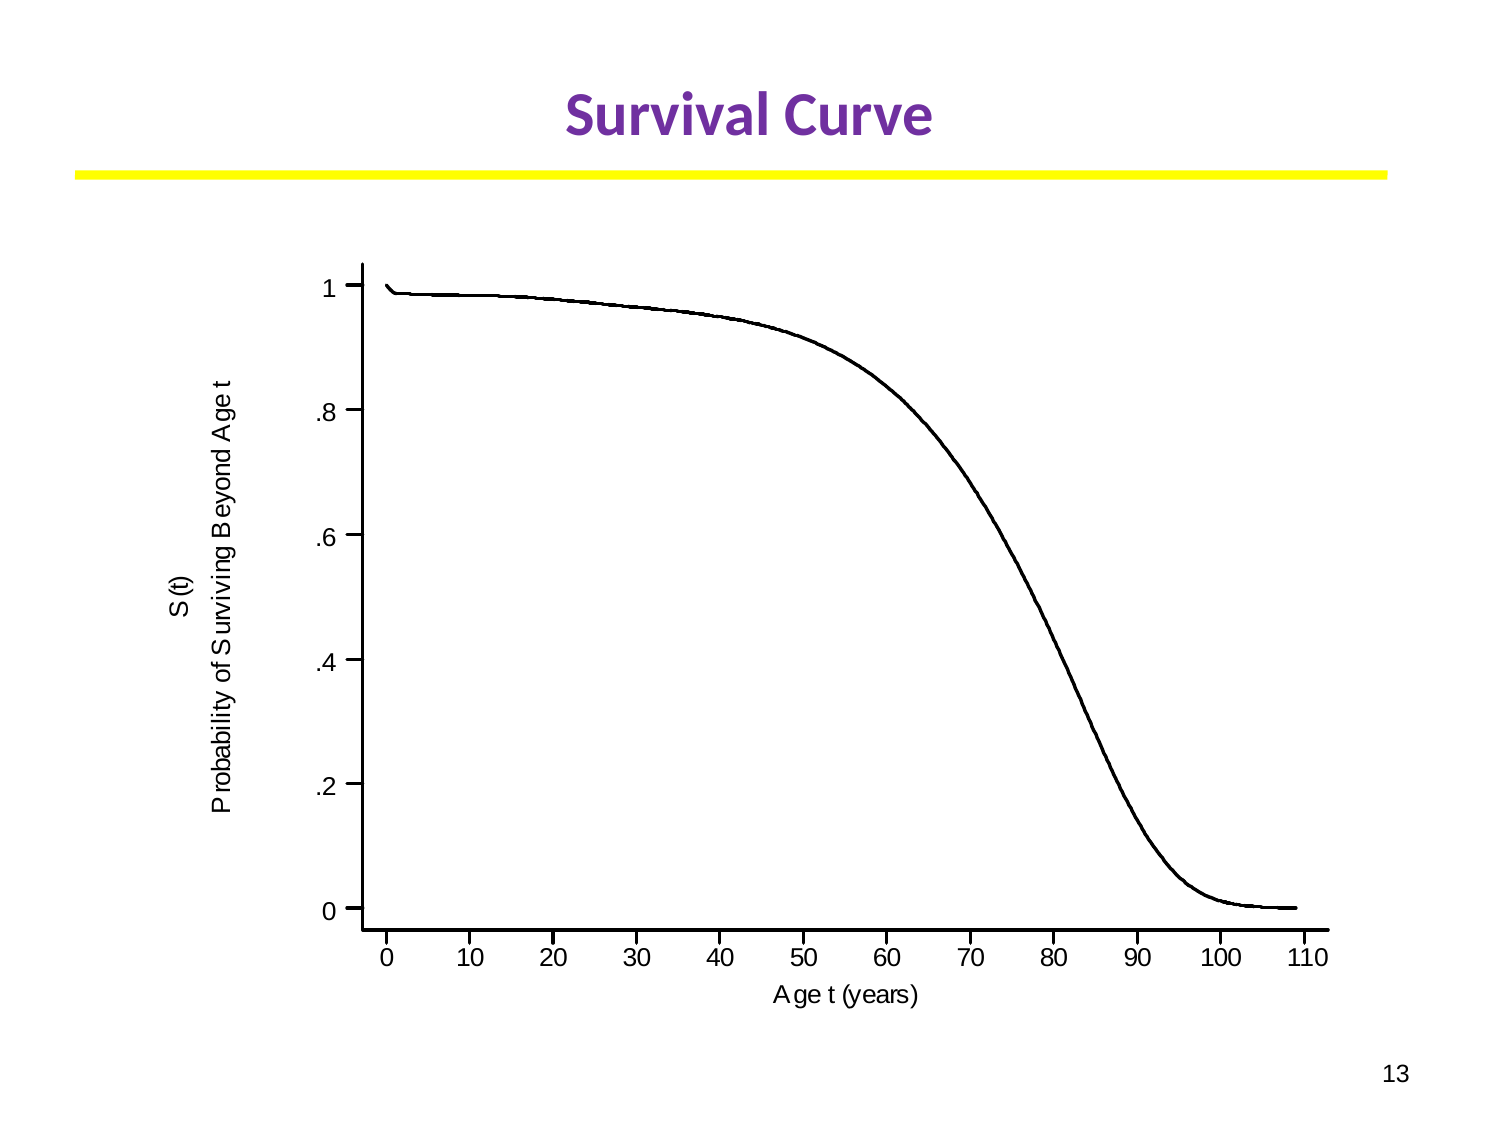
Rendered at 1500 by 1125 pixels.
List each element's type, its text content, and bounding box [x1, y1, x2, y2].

picture [155, 246, 1344, 1039]
title Survival Curve [75, 71, 1425, 150]
slide_number 13 [1074, 1042, 1425, 1103]
